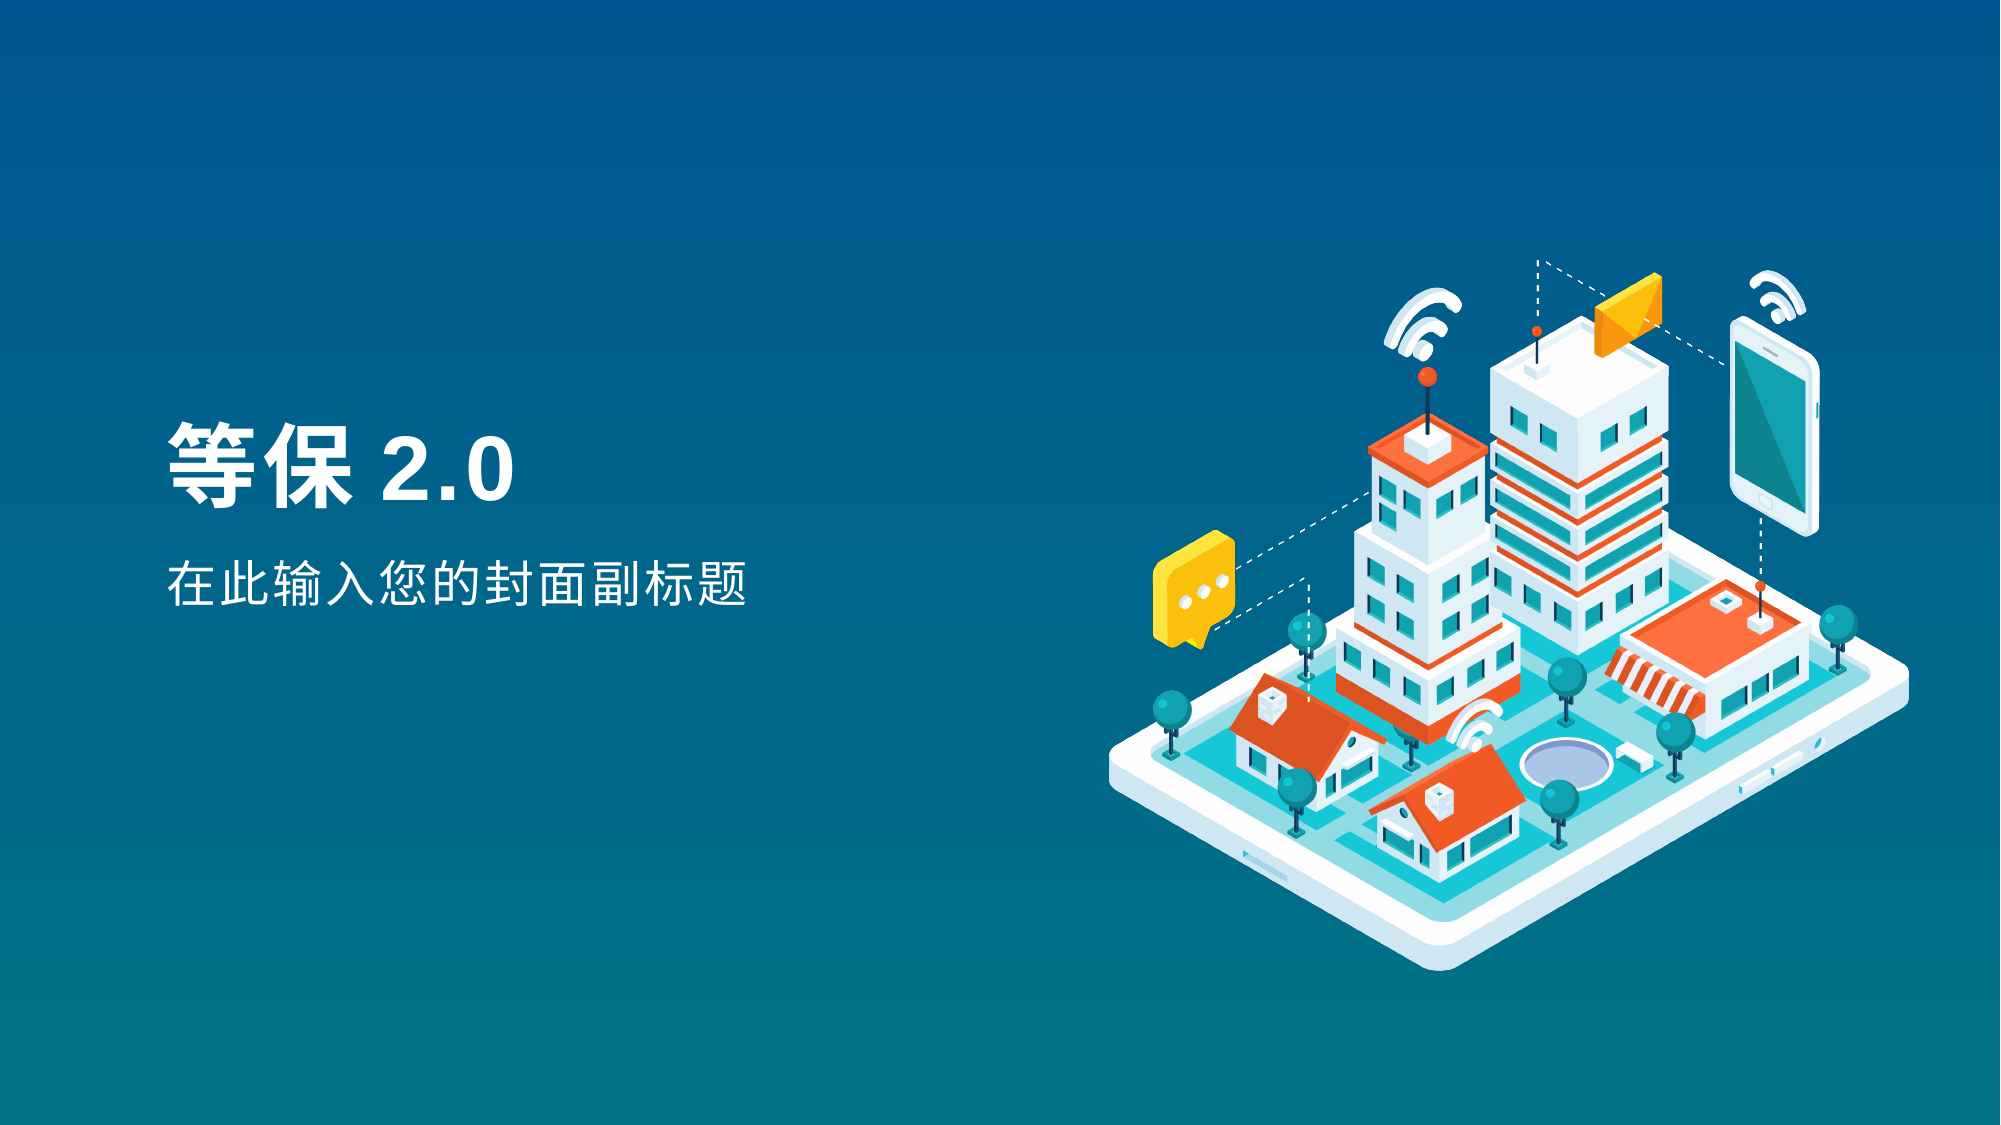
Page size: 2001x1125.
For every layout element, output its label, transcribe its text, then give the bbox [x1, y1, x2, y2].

picture [1384, 288, 1461, 349]
list 在此输入您的封面副标题 [151, 533, 998, 818]
picture [1730, 317, 1819, 536]
picture [1399, 317, 1447, 361]
picture [1532, 327, 1542, 336]
picture [1761, 292, 1795, 323]
title 等保2.0 [152, 386, 1195, 519]
picture [1153, 530, 1236, 649]
picture [1750, 271, 1806, 314]
picture [1109, 273, 1909, 971]
